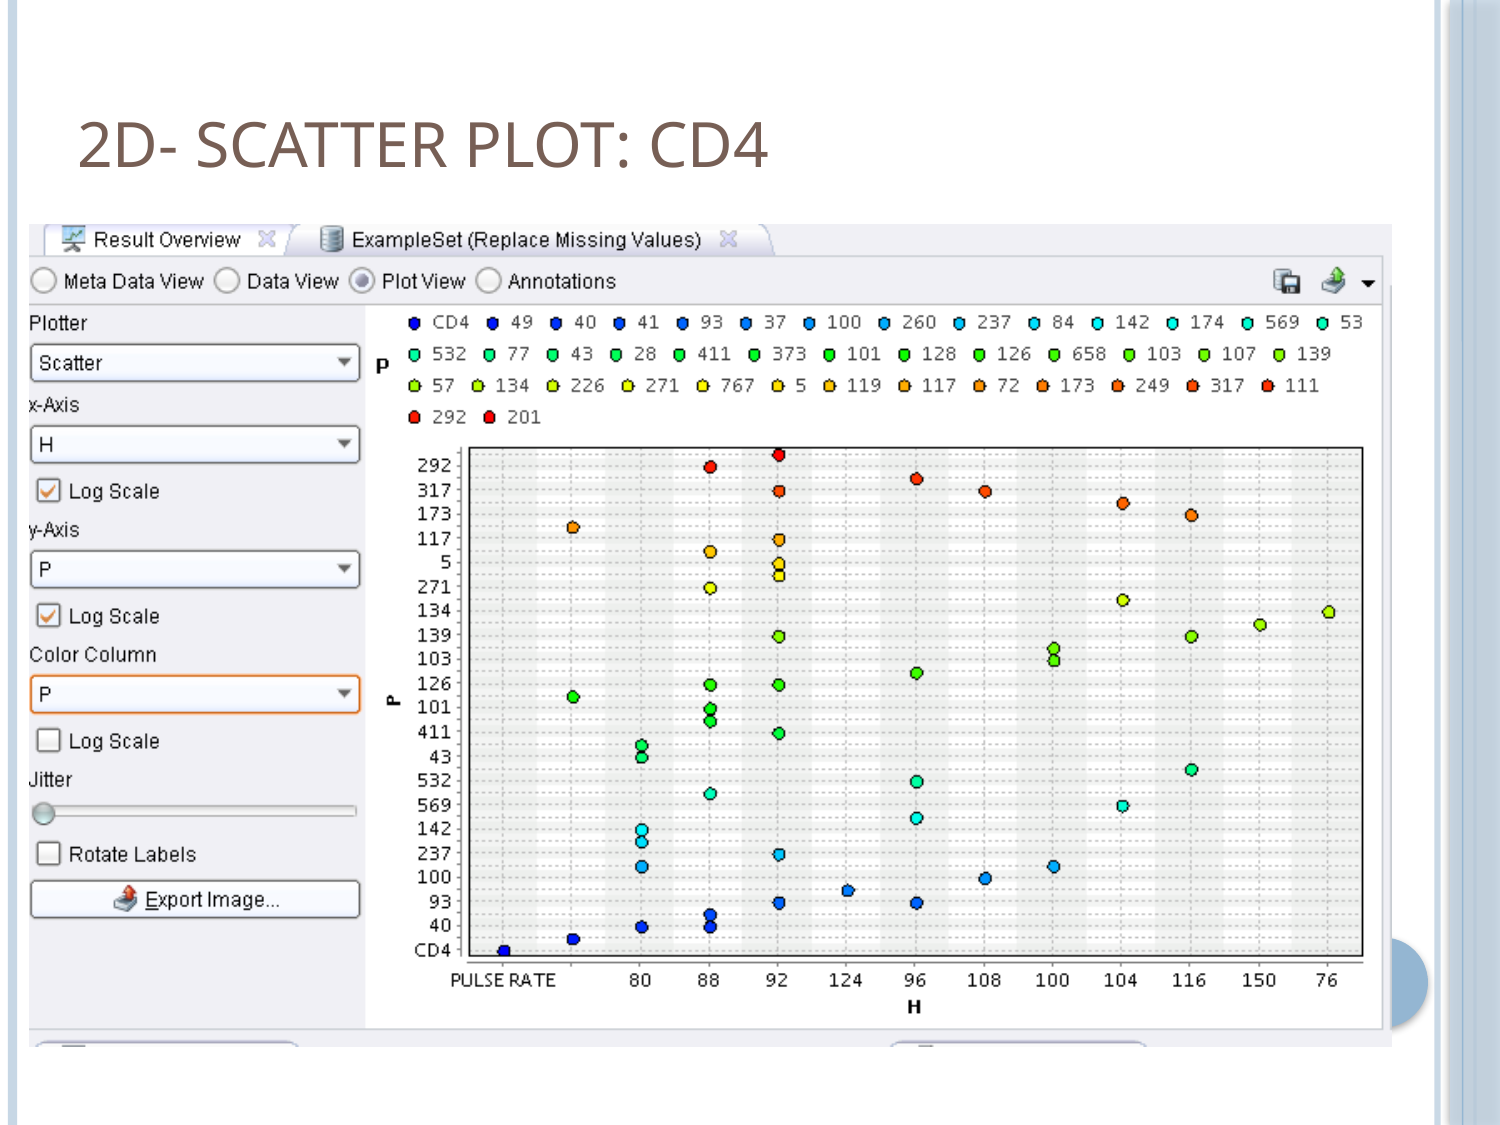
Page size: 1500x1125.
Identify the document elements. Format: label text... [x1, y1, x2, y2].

title 2D- Scatter Plot: CD4 [62, 0, 1425, 188]
picture [29, 224, 1392, 1048]
